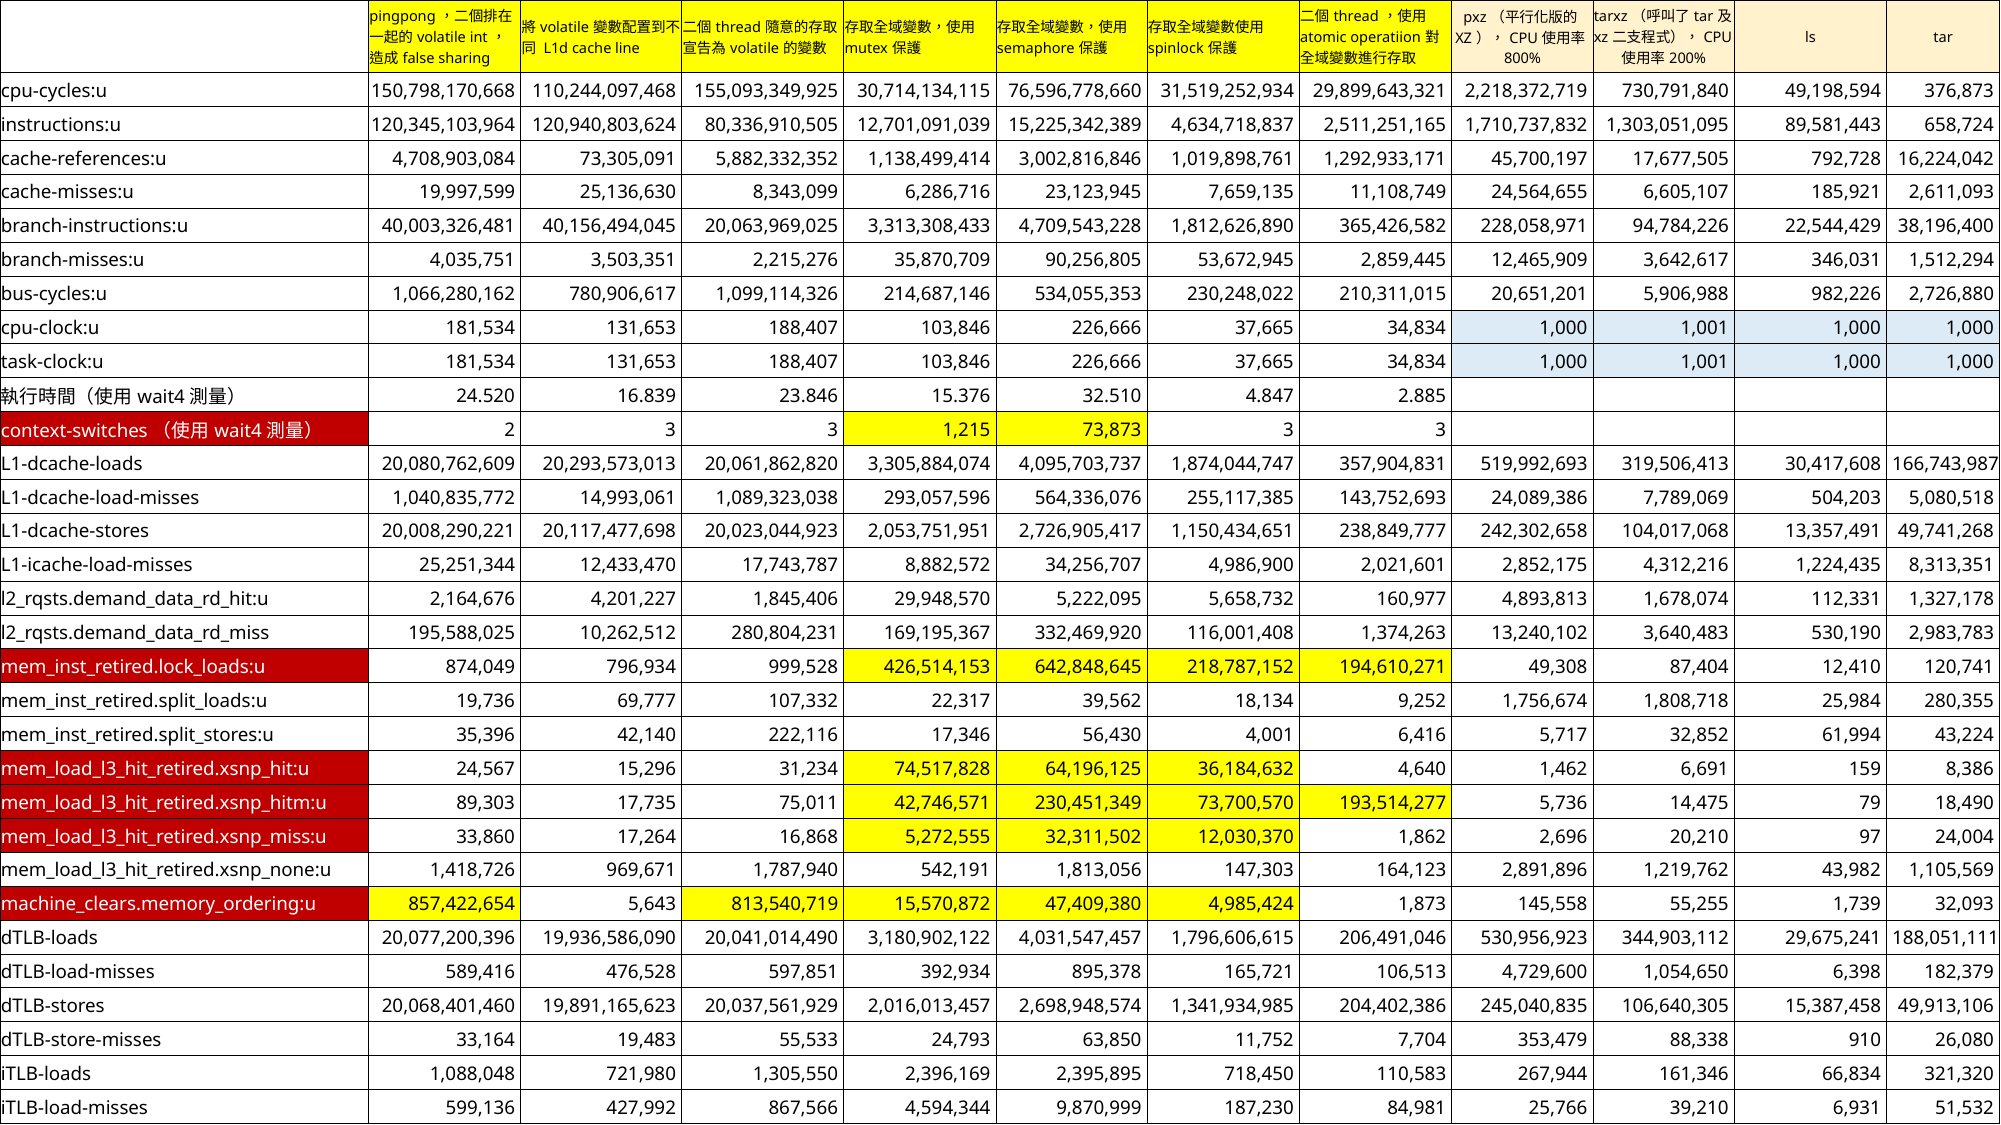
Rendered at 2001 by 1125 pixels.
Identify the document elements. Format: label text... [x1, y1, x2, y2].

table_cell 49,198,594 [1735, 73, 1886, 106]
table_cell 42,140 [521, 717, 681, 750]
table_cell 2,891,896 [1452, 853, 1593, 886]
table_cell 3 [682, 412, 843, 445]
table_cell 32,852 [1594, 717, 1734, 750]
table_header 將volatile變數配置到不同 L1d cache line [521, 1, 681, 72]
table_cell 74,517,828 [844, 751, 996, 784]
table_cell 4.847 [1148, 378, 1299, 411]
table_cell 56,430 [997, 717, 1147, 750]
table_cell cache-misses:u [1, 175, 368, 208]
table_cell 5,658,732 [1148, 582, 1299, 615]
table_cell 230,451,349 [997, 785, 1147, 818]
table_cell [1887, 412, 1999, 445]
table_cell 780,906,617 [521, 277, 681, 310]
table_cell 392,934 [844, 955, 996, 987]
table_cell 181,534 [369, 344, 520, 377]
table_cell 1,138,499,414 [844, 141, 996, 174]
table_cell 2,218,372,719 [1452, 73, 1593, 106]
table_cell 8,313,351 [1887, 548, 1999, 581]
table_cell 42,746,571 [844, 785, 996, 818]
table_cell branch-instructions:u [1, 209, 368, 242]
table_cell 35,870,709 [844, 243, 996, 276]
table_cell 1,305,550 [682, 1056, 843, 1089]
table_cell 64,196,125 [997, 751, 1147, 784]
table_cell 6,605,107 [1594, 175, 1734, 208]
table_cell l2_rqsts.demand_data_rd_hit:u [1, 582, 368, 615]
table_cell [1594, 378, 1734, 411]
table_cell 31,234 [682, 751, 843, 784]
table_cell 33,860 [369, 819, 520, 852]
table_cell 280,355 [1887, 683, 1999, 716]
table_cell 4,095,703,737 [997, 446, 1147, 479]
table_cell 80,336,910,505 [682, 107, 843, 140]
table_cell 3,642,617 [1594, 243, 1734, 276]
table_cell 29,675,241 [1735, 921, 1886, 954]
table_cell 2,021,601 [1300, 548, 1451, 581]
table_cell dTLB-stores [1, 988, 368, 1021]
table_cell 155,093,349,925 [682, 73, 843, 106]
table_cell 1,862 [1300, 819, 1451, 852]
table_cell 110,244,097,468 [521, 73, 681, 106]
table_cell 228,058,971 [1452, 209, 1593, 242]
table_cell 25,984 [1735, 683, 1886, 716]
table_cell 357,904,831 [1300, 446, 1451, 479]
table_cell L1-dcache-loads [1, 446, 368, 479]
table_cell 106,640,305 [1594, 988, 1734, 1021]
table_cell 1,756,674 [1452, 683, 1593, 716]
table_cell 3 [521, 412, 681, 445]
table_cell 519,992,693 [1452, 446, 1593, 479]
table_cell 20,023,044,923 [682, 514, 843, 547]
table_cell instructions:u [1, 107, 368, 140]
table_cell 4,709,543,228 [997, 209, 1147, 242]
table_cell 6,398 [1735, 955, 1886, 987]
table_cell 4,708,903,084 [369, 141, 520, 174]
table_cell 530,956,923 [1452, 921, 1593, 954]
table_cell 164,123 [1300, 853, 1451, 886]
table_cell 40,003,326,481 [369, 209, 520, 242]
table_cell 346,031 [1735, 243, 1886, 276]
table_cell 35,396 [369, 717, 520, 750]
table_cell 1,813,056 [997, 853, 1147, 886]
table_cell 2,696 [1452, 819, 1593, 852]
table_cell 319,506,413 [1594, 446, 1734, 479]
table_cell 51,532 [1887, 1090, 1999, 1123]
table_header tar [1887, 1, 1999, 72]
table_cell 5,222,095 [997, 582, 1147, 615]
table_cell [1452, 412, 1593, 445]
table_cell 25,251,344 [369, 548, 520, 581]
table_cell 20,068,401,460 [369, 988, 520, 1021]
table_cell 17,735 [521, 785, 681, 818]
table_cell 344,903,112 [1594, 921, 1734, 954]
table_cell 110,583 [1300, 1056, 1451, 1089]
table_cell 18,134 [1148, 683, 1299, 716]
table_cell 222,116 [682, 717, 843, 750]
table_cell 63,850 [997, 1022, 1147, 1055]
table_cell 4,312,216 [1594, 548, 1734, 581]
table_cell 7,789,069 [1594, 480, 1734, 513]
table_cell 5,080,518 [1887, 480, 1999, 513]
table_cell task-clock:u [1, 344, 368, 377]
table_header 二個thread，使用atomic operatiion對全域變數進行存取 [1300, 1, 1451, 72]
table_cell 84,981 [1300, 1090, 1451, 1123]
table_cell 20,037,561,929 [682, 988, 843, 1021]
table_cell 12,465,909 [1452, 243, 1593, 276]
table_cell 2,698,948,574 [997, 988, 1147, 1021]
table_cell 4,640 [1300, 751, 1451, 784]
table_cell 226,666 [997, 311, 1147, 343]
table_cell 1,796,606,615 [1148, 921, 1299, 954]
table_cell 1,224,435 [1735, 548, 1886, 581]
table_cell 2,611,093 [1887, 175, 1999, 208]
table_cell 166,743,987 [1887, 446, 1999, 479]
table_cell 2,726,880 [1887, 277, 1999, 310]
table_cell 75,011 [682, 785, 843, 818]
table_cell 476,528 [521, 955, 681, 987]
table_header 二個thread隨意的存取宣告為volatile的變數 [682, 1, 843, 72]
table_cell 6,416 [1300, 717, 1451, 750]
table_cell 857,422,654 [369, 887, 520, 920]
table_header pxz（平行化版的XZ），CPU使用率800% [1452, 1, 1593, 72]
table_cell 1,001 [1594, 311, 1734, 343]
table_cell 2,016,013,457 [844, 988, 996, 1021]
table_cell [1452, 378, 1593, 411]
table_cell 2,164,676 [369, 582, 520, 615]
table_cell iTLB-load-misses [1, 1090, 368, 1123]
table_cell 89,303 [369, 785, 520, 818]
table_cell 143,752,693 [1300, 480, 1451, 513]
table_cell 23.846 [682, 378, 843, 411]
table_cell 12,701,091,039 [844, 107, 996, 140]
table_cell 15,387,458 [1735, 988, 1886, 1021]
table_cell 30,714,134,115 [844, 73, 996, 106]
table_cell 238,849,777 [1300, 514, 1451, 547]
table_cell 9,252 [1300, 683, 1451, 716]
table_cell 1,215 [844, 412, 996, 445]
table_cell 49,913,106 [1887, 988, 1999, 1021]
table_cell 66,834 [1735, 1056, 1886, 1089]
table_cell dTLB-store-misses [1, 1022, 368, 1055]
table_cell 2,983,783 [1887, 616, 1999, 648]
table_cell l2_rqsts.demand_data_rd_miss [1, 616, 368, 648]
table_cell 17,346 [844, 717, 996, 750]
table_cell 426,514,153 [844, 649, 996, 682]
table_cell 23,123,945 [997, 175, 1147, 208]
table_cell cpu-clock:u [1, 311, 368, 343]
table_cell 30,417,608 [1735, 446, 1886, 479]
table_cell 792,728 [1735, 141, 1886, 174]
table_cell 1,739 [1735, 887, 1886, 920]
table_cell 79 [1735, 785, 1886, 818]
table_cell 4,594,344 [844, 1090, 996, 1123]
table_cell 1,001 [1594, 344, 1734, 377]
table_cell mem_inst_retired.lock_loads:u [1, 649, 368, 682]
table_cell mem_load_l3_hit_retired.xsnp_hit:u [1, 751, 368, 784]
table_cell cache-references:u [1, 141, 368, 174]
table_cell 16,868 [682, 819, 843, 852]
table_cell 19,483 [521, 1022, 681, 1055]
table_cell 3,002,816,846 [997, 141, 1147, 174]
table_cell branch-misses:u [1, 243, 368, 276]
table_cell 19,891,165,623 [521, 988, 681, 1021]
table_cell 6,931 [1735, 1090, 1886, 1123]
table_cell 12,030,370 [1148, 819, 1299, 852]
table_cell 267,944 [1452, 1056, 1593, 1089]
table_cell 4,729,600 [1452, 955, 1593, 987]
table_cell 24.520 [369, 378, 520, 411]
table_cell 18,490 [1887, 785, 1999, 818]
table_cell 120,940,803,624 [521, 107, 681, 140]
table_cell 15.376 [844, 378, 996, 411]
table_cell 43,982 [1735, 853, 1886, 886]
table_cell 39,210 [1594, 1090, 1734, 1123]
table_cell 1,000 [1452, 311, 1593, 343]
table_cell 34,256,707 [997, 548, 1147, 581]
table_cell 796,934 [521, 649, 681, 682]
table_cell 29,948,570 [844, 582, 996, 615]
table_cell 31,519,252,934 [1148, 73, 1299, 106]
table_cell 103,846 [844, 311, 996, 343]
table_cell 17,677,505 [1594, 141, 1734, 174]
table_cell 813,540,719 [682, 887, 843, 920]
table_cell 26,080 [1887, 1022, 1999, 1055]
table_cell 1,000 [1887, 344, 1999, 377]
table_cell 1,678,074 [1594, 582, 1734, 615]
table_cell 242,302,658 [1452, 514, 1593, 547]
table_cell 3,503,351 [521, 243, 681, 276]
table_cell 3,305,884,074 [844, 446, 996, 479]
table_cell 542,191 [844, 853, 996, 886]
table_cell 4,201,227 [521, 582, 681, 615]
table_cell 22,544,429 [1735, 209, 1886, 242]
table_cell 159 [1735, 751, 1886, 784]
table_cell 20,293,573,013 [521, 446, 681, 479]
table_cell 36,184,632 [1148, 751, 1299, 784]
table_cell 504,203 [1735, 480, 1886, 513]
table_cell 161,346 [1594, 1056, 1734, 1089]
table_cell 87,404 [1594, 649, 1734, 682]
table_cell 1,873 [1300, 887, 1451, 920]
table_cell 210,311,015 [1300, 277, 1451, 310]
table_cell L1-dcache-stores [1, 514, 368, 547]
table_cell 12,433,470 [521, 548, 681, 581]
table_header tarxz（呼叫了tar及xz二支程式），CPU使用率200% [1594, 1, 1734, 72]
table_cell 89,581,443 [1735, 107, 1886, 140]
table_cell 255,117,385 [1148, 480, 1299, 513]
table_cell 182,379 [1887, 955, 1999, 987]
table_cell 20,117,477,698 [521, 514, 681, 547]
table_cell 13,240,102 [1452, 616, 1593, 648]
table_cell 17,743,787 [682, 548, 843, 581]
table_cell 2,859,445 [1300, 243, 1451, 276]
table_cell 1,000 [1735, 311, 1886, 343]
table_cell 61,994 [1735, 717, 1886, 750]
table_cell 76,596,778,660 [997, 73, 1147, 106]
table_cell 112,331 [1735, 582, 1886, 615]
table_cell mem_load_l3_hit_retired.xsnp_hitm:u [1, 785, 368, 818]
table_cell 147,303 [1148, 853, 1299, 886]
table_cell 25,766 [1452, 1090, 1593, 1123]
table_cell 53,672,945 [1148, 243, 1299, 276]
table_cell 8,386 [1887, 751, 1999, 784]
table_cell 1,150,434,651 [1148, 514, 1299, 547]
table_cell 1,000 [1735, 344, 1886, 377]
table_cell 88,338 [1594, 1022, 1734, 1055]
table_cell 169,195,367 [844, 616, 996, 648]
table_cell machine_clears.memory_ordering:u [1, 887, 368, 920]
table_cell 1,710,737,832 [1452, 107, 1593, 140]
table_cell 25,136,630 [521, 175, 681, 208]
table_cell 7,659,135 [1148, 175, 1299, 208]
table_cell 1,303,051,095 [1594, 107, 1734, 140]
table_cell dTLB-load-misses [1, 955, 368, 987]
table_cell 5,882,332,352 [682, 141, 843, 174]
table_cell 1,874,044,747 [1148, 446, 1299, 479]
table_cell 20,210 [1594, 819, 1734, 852]
table_cell 721,980 [521, 1056, 681, 1089]
table_cell 34,834 [1300, 344, 1451, 377]
table_cell 2,395,895 [997, 1056, 1147, 1089]
table_cell 160,977 [1300, 582, 1451, 615]
table_cell 5,717 [1452, 717, 1593, 750]
table_cell 14,475 [1594, 785, 1734, 818]
table_cell 1,327,178 [1887, 582, 1999, 615]
table_cell 2.885 [1300, 378, 1451, 411]
table_cell 1,040,835,772 [369, 480, 520, 513]
table_cell 597,851 [682, 955, 843, 987]
table_cell 120,345,103,964 [369, 107, 520, 140]
table_cell 39,562 [997, 683, 1147, 716]
table_cell 3,180,902,122 [844, 921, 996, 954]
table_cell 32,311,502 [997, 819, 1147, 852]
table_cell 910 [1735, 1022, 1886, 1055]
table_header 存取全域變數，使用mutex保護 [844, 1, 996, 72]
table_cell 874,049 [369, 649, 520, 682]
table_cell 332,469,920 [997, 616, 1147, 648]
table_cell 45,700,197 [1452, 141, 1593, 174]
table_cell mem_inst_retired.split_loads:u [1, 683, 368, 716]
table_cell 188,407 [682, 344, 843, 377]
table_cell 280,804,231 [682, 616, 843, 648]
table_cell 131,653 [521, 311, 681, 343]
table_cell 15,225,342,389 [997, 107, 1147, 140]
table_cell 1,374,263 [1300, 616, 1451, 648]
table_cell 188,051,111 [1887, 921, 1999, 954]
table_cell 37,665 [1148, 344, 1299, 377]
table_cell 214,687,146 [844, 277, 996, 310]
table_cell 6,691 [1594, 751, 1734, 784]
table_cell 15,296 [521, 751, 681, 784]
table_cell 4,035,751 [369, 243, 520, 276]
table_cell 181,534 [369, 311, 520, 343]
table_header ls [1735, 1, 1886, 72]
table_cell 1,000 [1887, 311, 1999, 343]
table_cell 73,873 [997, 412, 1147, 445]
table_cell 24,564,655 [1452, 175, 1593, 208]
table_cell L1-icache-load-misses [1, 548, 368, 581]
table_cell 2,396,169 [844, 1056, 996, 1089]
table_cell 4,634,718,837 [1148, 107, 1299, 140]
table_cell 4,893,813 [1452, 582, 1593, 615]
table_cell 1,066,280,162 [369, 277, 520, 310]
table_cell 29,899,643,321 [1300, 73, 1451, 106]
table_cell 120,741 [1887, 649, 1999, 682]
table_cell 13,357,491 [1735, 514, 1886, 547]
table_cell 1,808,718 [1594, 683, 1734, 716]
table_cell 1,019,898,761 [1148, 141, 1299, 174]
table_cell 867,566 [682, 1090, 843, 1123]
table_cell 1,099,114,326 [682, 277, 843, 310]
table_cell 90,256,805 [997, 243, 1147, 276]
table_cell 17,264 [521, 819, 681, 852]
table_cell 執行時間（使用wait4測量） [1, 378, 368, 411]
table_cell 5,272,555 [844, 819, 996, 852]
table_cell 131,653 [521, 344, 681, 377]
table_cell 8,343,099 [682, 175, 843, 208]
table_cell 3,313,308,433 [844, 209, 996, 242]
table_cell 19,736 [369, 683, 520, 716]
table_cell 589,416 [369, 955, 520, 987]
table_cell 1,088,048 [369, 1056, 520, 1089]
table_cell 8,882,572 [844, 548, 996, 581]
table_cell 150,798,170,668 [369, 73, 520, 106]
table_cell 5,906,988 [1594, 277, 1734, 310]
table_cell 33,164 [369, 1022, 520, 1055]
table_cell 20,080,762,609 [369, 446, 520, 479]
table_cell 187,230 [1148, 1090, 1299, 1123]
table_cell 116,001,408 [1148, 616, 1299, 648]
table_cell 3 [1300, 412, 1451, 445]
table_cell 218,787,152 [1148, 649, 1299, 682]
table_cell 69,777 [521, 683, 681, 716]
table_cell 165,721 [1148, 955, 1299, 987]
table_cell 1,105,569 [1887, 853, 1999, 886]
table_cell 1,418,726 [369, 853, 520, 886]
table_cell 293,057,596 [844, 480, 996, 513]
table_cell 107,332 [682, 683, 843, 716]
table_cell 10,262,512 [521, 616, 681, 648]
table_cell [1735, 378, 1886, 411]
table_cell 34,834 [1300, 311, 1451, 343]
table_cell 599,136 [369, 1090, 520, 1123]
table_cell 2,726,905,417 [997, 514, 1147, 547]
table_header pingpong，二個排在一起的volatile int，造成false sharing [369, 1, 520, 72]
table_cell 4,985,424 [1148, 887, 1299, 920]
table_cell 2,852,175 [1452, 548, 1593, 581]
table_cell 194,610,271 [1300, 649, 1451, 682]
table_cell 40,156,494,045 [521, 209, 681, 242]
table_cell 32,093 [1887, 887, 1999, 920]
table_cell 195,588,025 [369, 616, 520, 648]
table_cell 47,409,380 [997, 887, 1147, 920]
table_cell 24,004 [1887, 819, 1999, 852]
table_cell mem_load_l3_hit_retired.xsnp_miss:u [1, 819, 368, 852]
table_cell 20,061,862,820 [682, 446, 843, 479]
table_cell bus-cycles:u [1, 277, 368, 310]
table_cell 11,752 [1148, 1022, 1299, 1055]
table_header 存取全域變數，使用semaphore保護 [997, 1, 1147, 72]
table_cell 2,511,251,165 [1300, 107, 1451, 140]
table_cell 1,787,940 [682, 853, 843, 886]
table_cell cpu-cycles:u [1, 73, 368, 106]
table_cell 1,512,294 [1887, 243, 1999, 276]
table_cell 43,224 [1887, 717, 1999, 750]
table_cell 24,089,386 [1452, 480, 1593, 513]
table_cell 32.510 [997, 378, 1147, 411]
table_cell 106,513 [1300, 955, 1451, 987]
table_cell 642,848,645 [997, 649, 1147, 682]
table_cell 5,736 [1452, 785, 1593, 818]
table_cell 999,528 [682, 649, 843, 682]
table_cell 530,190 [1735, 616, 1886, 648]
table_cell 1,219,762 [1594, 853, 1734, 886]
table_cell 230,248,022 [1148, 277, 1299, 310]
table_cell 5,643 [521, 887, 681, 920]
table_cell 49,308 [1452, 649, 1593, 682]
table_cell 73,305,091 [521, 141, 681, 174]
table_cell 1,812,626,890 [1148, 209, 1299, 242]
table_cell 895,378 [997, 955, 1147, 987]
table_cell 38,196,400 [1887, 209, 1999, 242]
table_cell 24,567 [369, 751, 520, 784]
table_cell iTLB-loads [1, 1056, 368, 1089]
table_cell 427,992 [521, 1090, 681, 1123]
table_cell 718,450 [1148, 1056, 1299, 1089]
table_cell 1,462 [1452, 751, 1593, 784]
table_cell 1,000 [1452, 344, 1593, 377]
table_cell 4,986,900 [1148, 548, 1299, 581]
table_cell 103,846 [844, 344, 996, 377]
table_cell [1887, 378, 1999, 411]
table_cell 20,077,200,396 [369, 921, 520, 954]
table_cell 185,921 [1735, 175, 1886, 208]
table_cell 969,671 [521, 853, 681, 886]
table_cell 14,993,061 [521, 480, 681, 513]
table_cell 3,640,483 [1594, 616, 1734, 648]
table_cell 73,700,570 [1148, 785, 1299, 818]
table_cell 24,793 [844, 1022, 996, 1055]
table_cell 1,341,934,985 [1148, 988, 1299, 1021]
table_header 存取全域變數使用spinlock保護 [1148, 1, 1299, 72]
table_cell 1,089,323,038 [682, 480, 843, 513]
table_cell mem_load_l3_hit_retired.xsnp_none:u [1, 853, 368, 886]
table_cell 55,533 [682, 1022, 843, 1055]
table_cell 1,054,650 [1594, 955, 1734, 987]
table_cell 2,215,276 [682, 243, 843, 276]
table_cell 658,724 [1887, 107, 1999, 140]
table_cell 7,704 [1300, 1022, 1451, 1055]
table_cell 730,791,840 [1594, 73, 1734, 106]
table_cell 6,286,716 [844, 175, 996, 208]
table_cell 11,108,749 [1300, 175, 1451, 208]
table_cell 1,845,406 [682, 582, 843, 615]
table_cell 206,491,046 [1300, 921, 1451, 954]
table_cell 226,666 [997, 344, 1147, 377]
table_cell 16,224,042 [1887, 141, 1999, 174]
table_cell 534,055,353 [997, 277, 1147, 310]
table_cell 1,292,933,171 [1300, 141, 1451, 174]
table_cell 365,426,582 [1300, 209, 1451, 242]
table_cell 55,255 [1594, 887, 1734, 920]
table_cell 19,936,586,090 [521, 921, 681, 954]
table_cell 19,997,599 [369, 175, 520, 208]
table_cell 376,873 [1887, 73, 1999, 106]
table_cell 564,336,076 [997, 480, 1147, 513]
table_header [1, 1, 368, 72]
table_cell 2 [369, 412, 520, 445]
table_cell context-switches（使用wait4測量） [1, 412, 368, 445]
table_cell 37,665 [1148, 311, 1299, 343]
table_cell 49,741,268 [1887, 514, 1999, 547]
table_cell 193,514,277 [1300, 785, 1451, 818]
table_cell L1-dcache-load-misses [1, 480, 368, 513]
table_cell 15,570,872 [844, 887, 996, 920]
table_cell 321,320 [1887, 1056, 1999, 1089]
table_cell 94,784,226 [1594, 209, 1734, 242]
table_cell 104,017,068 [1594, 514, 1734, 547]
table_cell 982,226 [1735, 277, 1886, 310]
table_cell 188,407 [682, 311, 843, 343]
table_cell [1594, 412, 1734, 445]
table_cell 204,402,386 [1300, 988, 1451, 1021]
table_cell 9,870,999 [997, 1090, 1147, 1123]
table_cell 145,558 [1452, 887, 1593, 920]
table_cell 2,053,751,951 [844, 514, 996, 547]
table_cell dTLB-loads [1, 921, 368, 954]
table_cell 245,040,835 [1452, 988, 1593, 1021]
table_cell 16.839 [521, 378, 681, 411]
table_cell 20,008,290,221 [369, 514, 520, 547]
table_cell 353,479 [1452, 1022, 1593, 1055]
table_cell 20,651,201 [1452, 277, 1593, 310]
table_cell [1735, 412, 1886, 445]
table_cell 3 [1148, 412, 1299, 445]
table_cell 12,410 [1735, 649, 1886, 682]
table_cell mem_inst_retired.split_stores:u [1, 717, 368, 750]
table_cell 4,031,547,457 [997, 921, 1147, 954]
table_cell 22,317 [844, 683, 996, 716]
table_cell 4,001 [1148, 717, 1299, 750]
table_cell 20,041,014,490 [682, 921, 843, 954]
table_cell 97 [1735, 819, 1886, 852]
table_cell 20,063,969,025 [682, 209, 843, 242]
